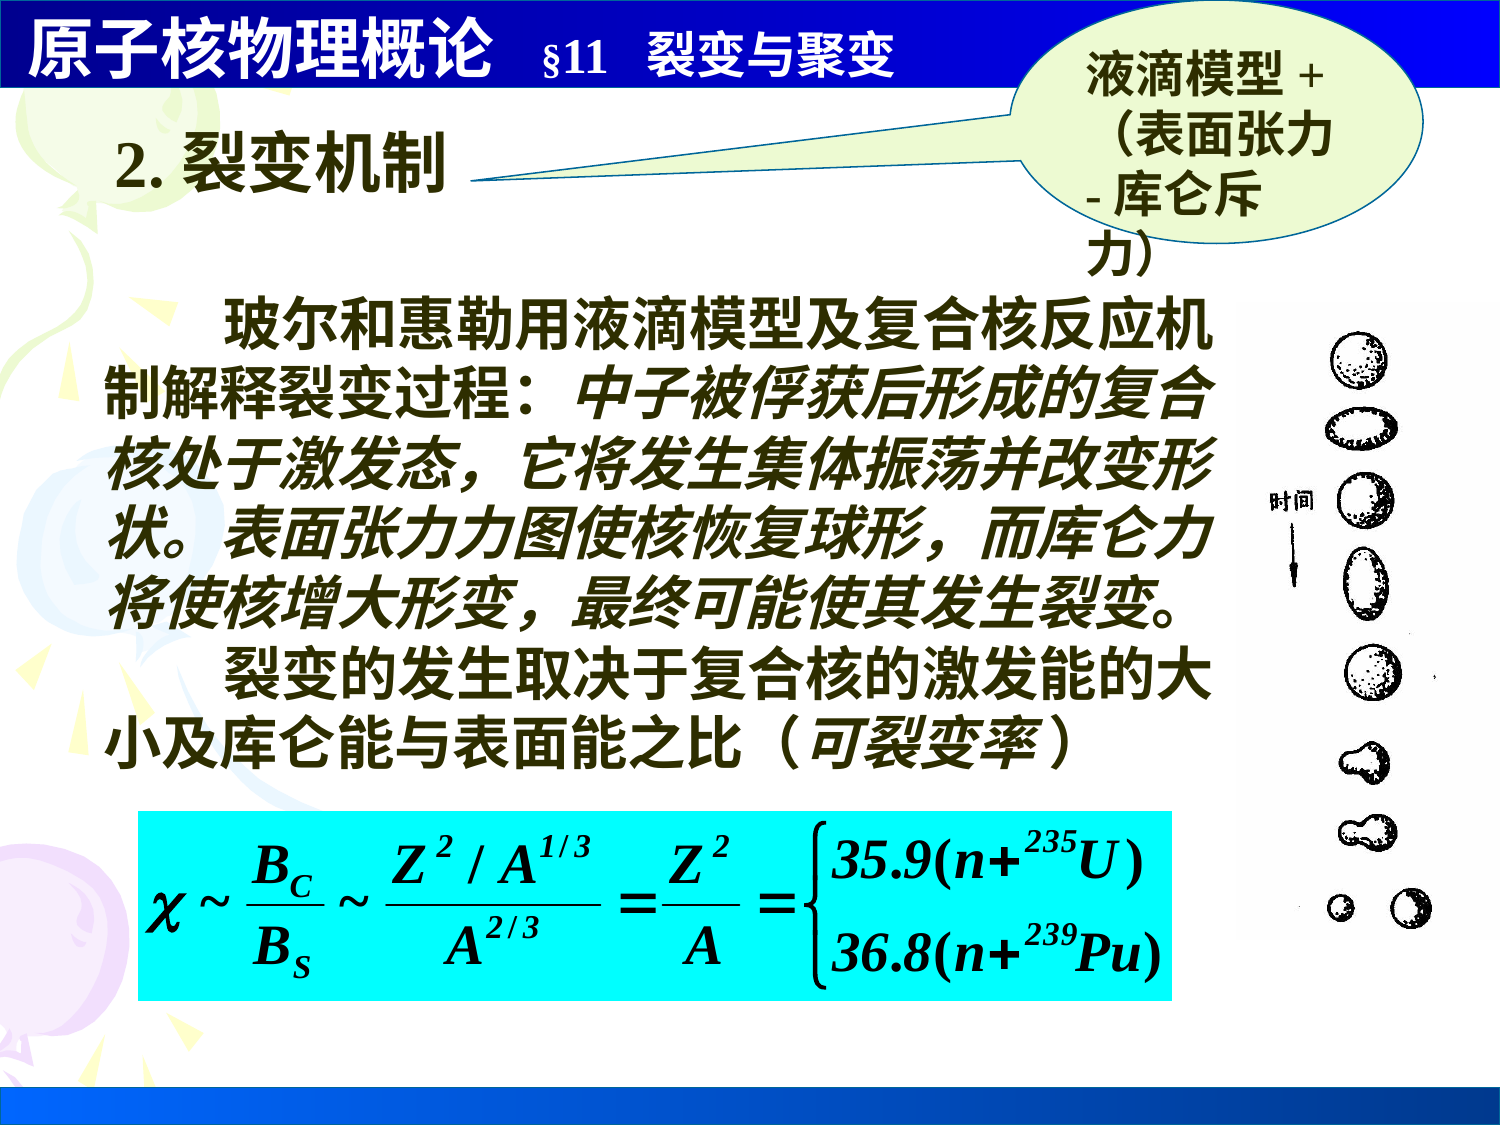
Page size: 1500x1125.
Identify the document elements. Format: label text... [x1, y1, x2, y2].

text_box 液滴模型+（表面张力 -库仑斥力） [470, 0, 1424, 244]
picture [1236, 302, 1500, 941]
text_box 玻尔和惠勒用液滴模型及复合核反应机制解释裂变过程：中子被俘获后形成的复合核处于激发态，它将发生集体振荡并改变形状。表面张力力图使核恢复球形，而库仑力将使核增大形变，最终可能使其发生裂变。 裂变的发生取决于复合核的激发能的大小及库仑能与表面能之比（可裂变率 ） [88, 279, 1235, 784]
text_box 2.裂变机制 [100, 113, 467, 209]
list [138, 810, 1173, 1002]
